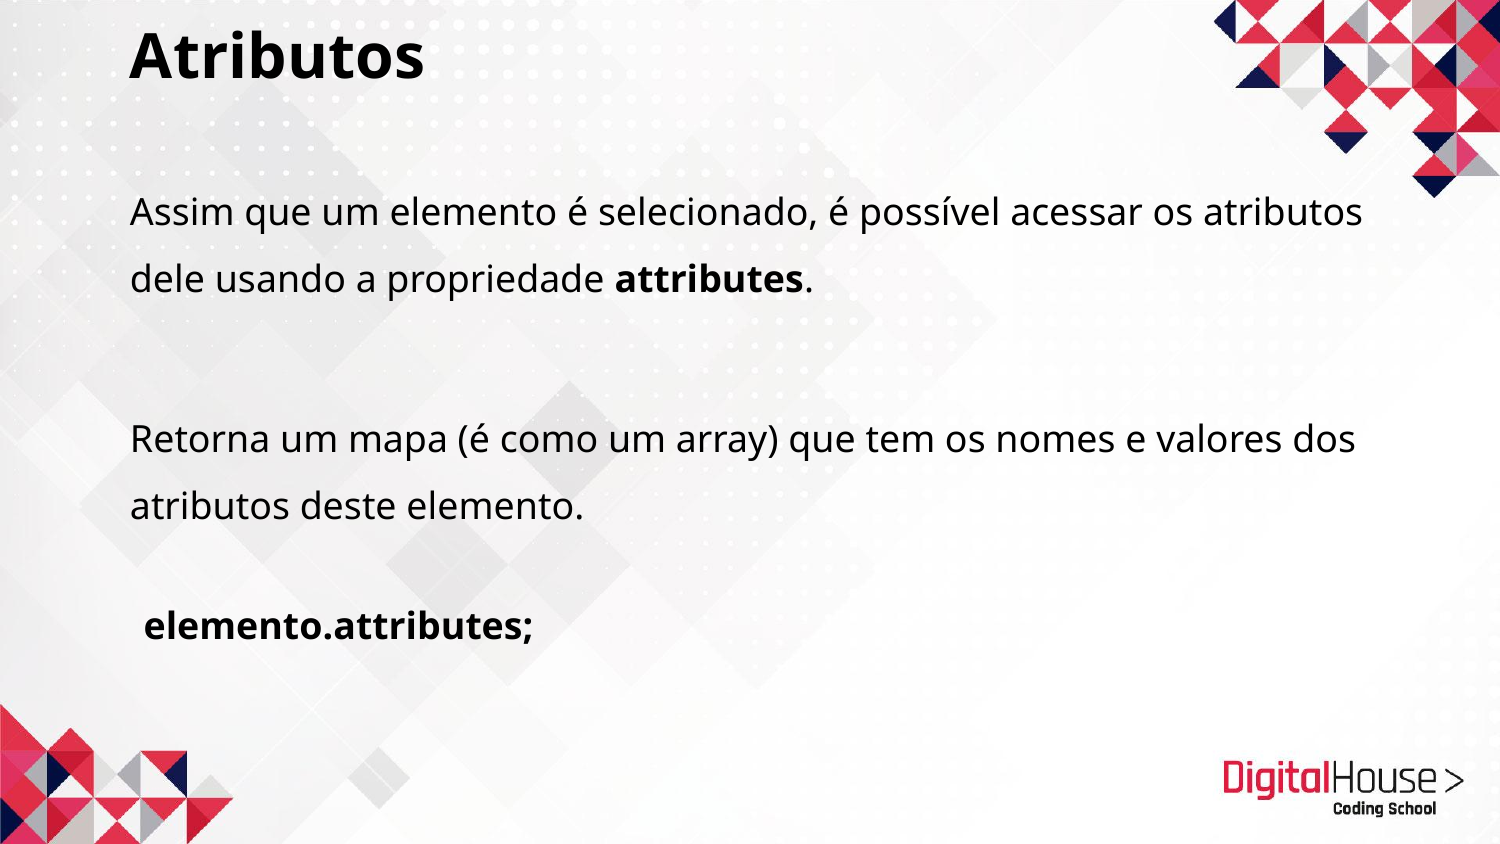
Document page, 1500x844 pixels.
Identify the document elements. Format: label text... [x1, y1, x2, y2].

picture [0, 0, 1500, 844]
text_box elemento.attributes; [128, 587, 1297, 680]
text_box Atributos [114, 7, 1465, 100]
text_box Assim que um elemento é selecionado, é possível acessar os atributos dele usando a propriedade attributes. Retorna um mapa (é como um array) que tem os nomes e valores dos atributos deste elemento. [114, 149, 1411, 537]
